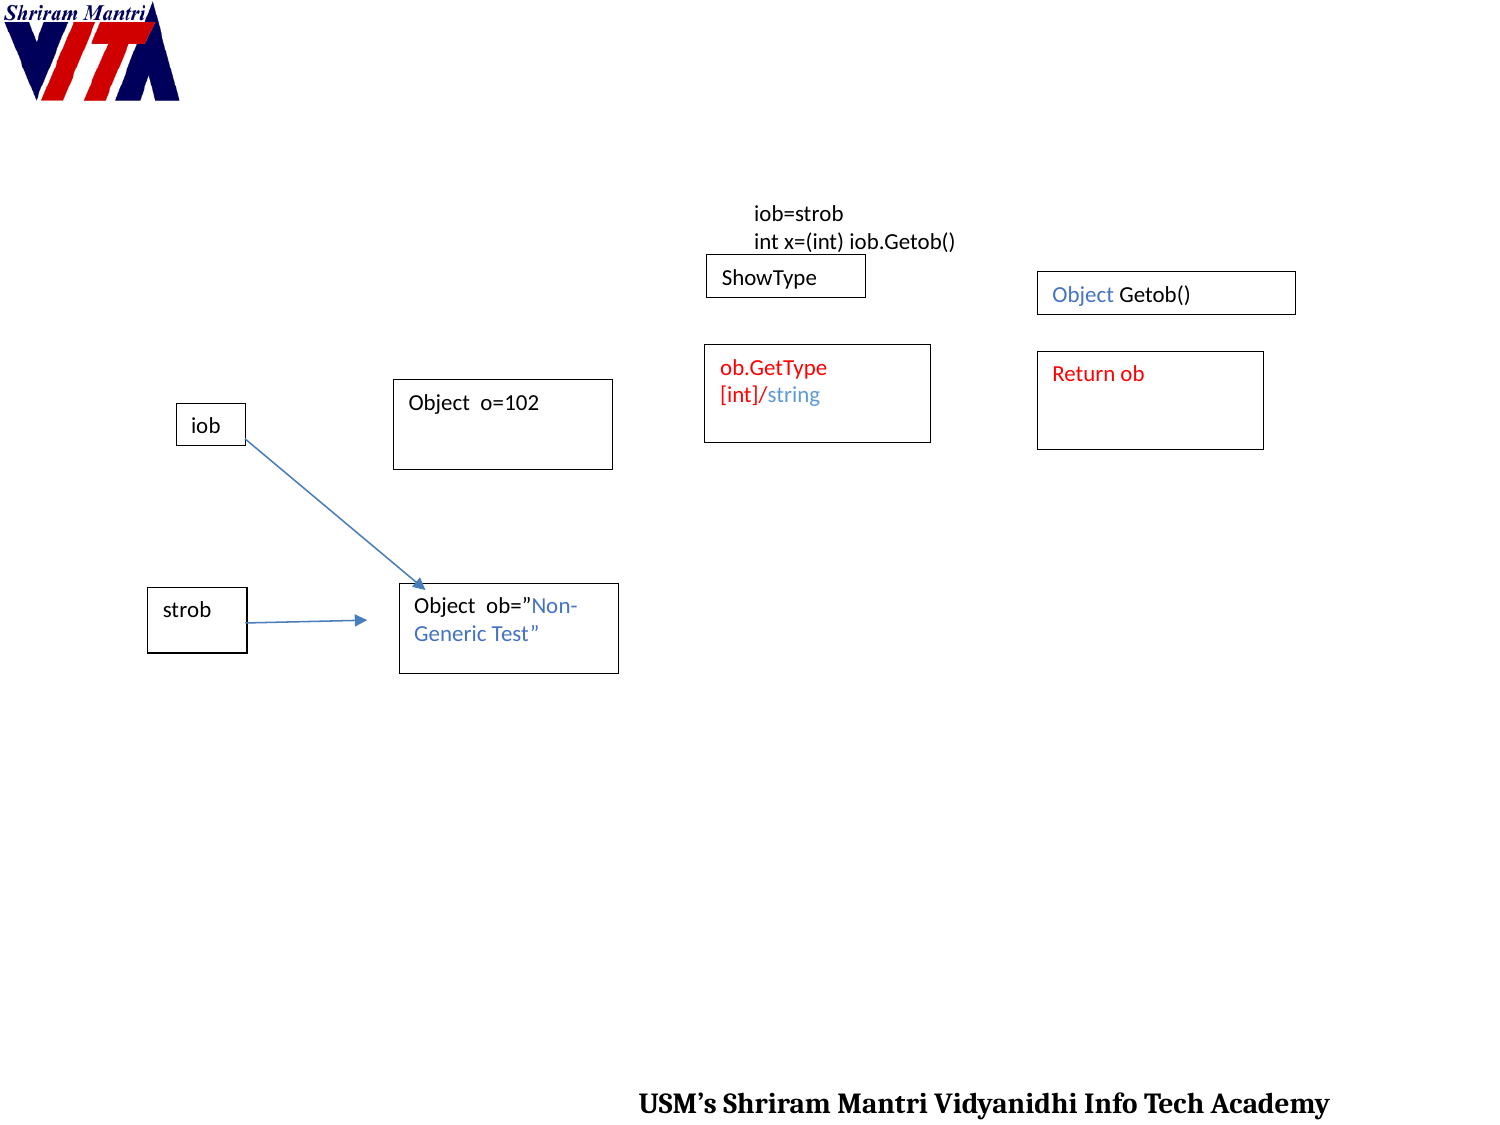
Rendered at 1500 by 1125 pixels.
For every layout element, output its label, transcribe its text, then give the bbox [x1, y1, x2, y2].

text_box Object o=102 [393, 379, 613, 412]
text_box iob=strob int x=(int) iob.Getob() [728, 86, 972, 289]
text_box ob.GetType [int]/string [704, 344, 931, 412]
text_box [212, 412, 1500, 488]
text_box Object Getob() [1037, 271, 1296, 315]
text_box iob [176, 403, 246, 446]
text_box Return ob [1037, 351, 1264, 412]
text_box ShowType [706, 254, 866, 298]
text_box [244, 438, 426, 591]
text_box Object ob=”Non-Generic Test” [399, 583, 619, 674]
picture [0, 0, 197, 121]
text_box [245, 619, 368, 624]
text_box strob [147, 587, 248, 654]
